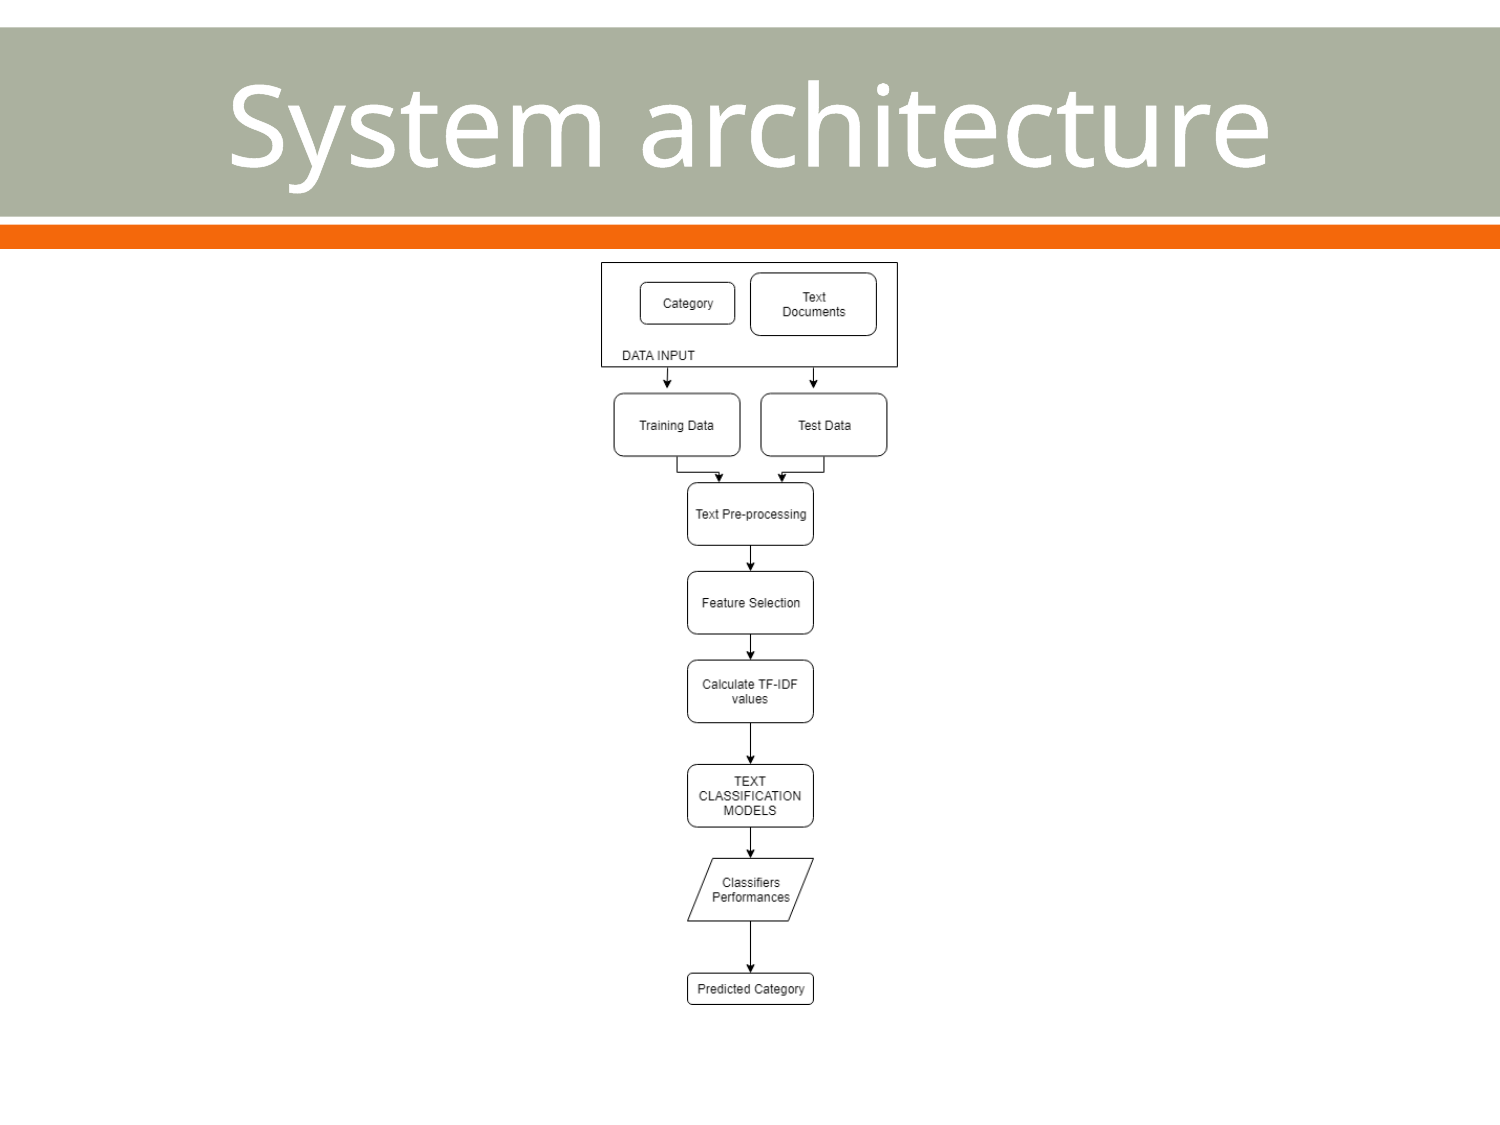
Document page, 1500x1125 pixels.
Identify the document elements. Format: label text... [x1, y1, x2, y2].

title System architecture [75, 29, 1425, 213]
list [601, 262, 899, 1006]
